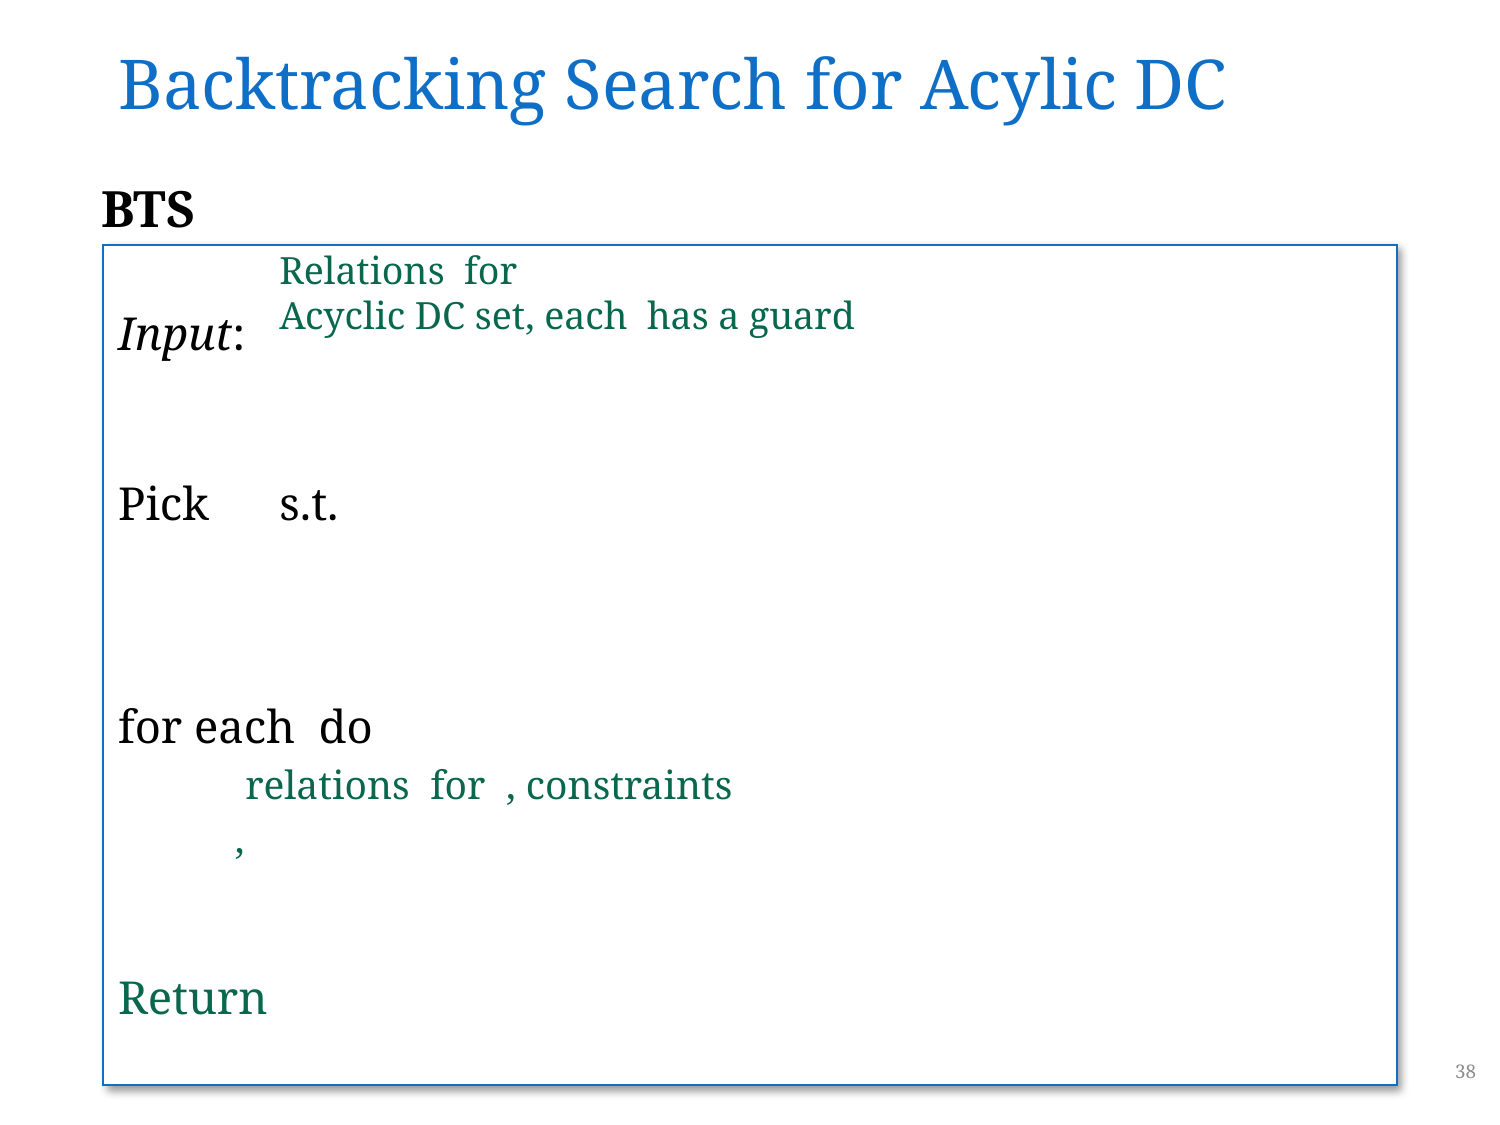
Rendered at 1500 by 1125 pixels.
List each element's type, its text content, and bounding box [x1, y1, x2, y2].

title Backtracking Search for Acylic DC [103, 0, 1397, 175]
slide_number 38 [1059, 1042, 1492, 1103]
text_box BTS [86, 170, 496, 246]
